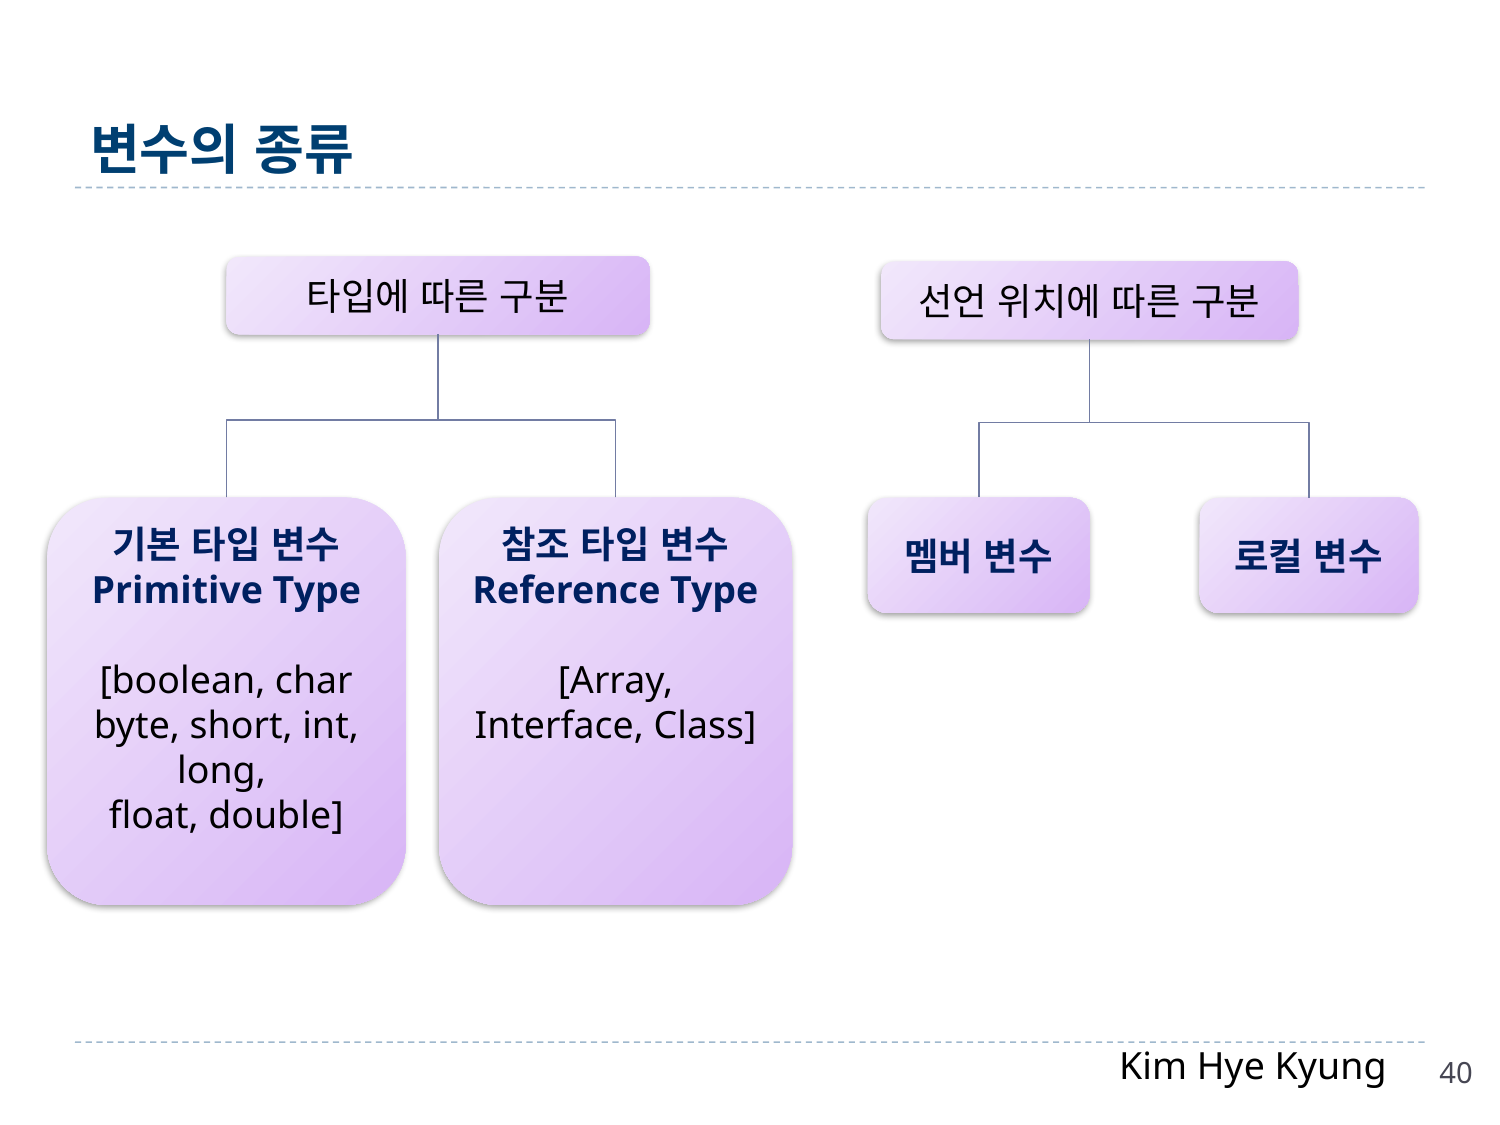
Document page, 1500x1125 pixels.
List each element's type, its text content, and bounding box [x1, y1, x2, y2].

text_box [444, 326, 609, 506]
text_box 멤버 변수 [867, 496, 1091, 614]
text_box 선언 위치에 따른 구분 [880, 260, 1299, 340]
text_box 참조 타입 변수 Reference Type [Array, Interface, Class] [438, 496, 793, 906]
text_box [1119, 308, 1279, 529]
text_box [954, 362, 1113, 475]
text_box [929, 357, 1107, 502]
title 변수의 종류 [75, 24, 1425, 188]
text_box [250, 310, 415, 523]
text_box 기본 타입 변수 Primitive Type [boolean, char byte, short, int, long, float, double] [46, 496, 407, 906]
text_box 로컬 변수 [1198, 496, 1419, 614]
slide_number 40 [1424, 1046, 1500, 1107]
text_box 타입에 따른 구분 [225, 255, 651, 336]
